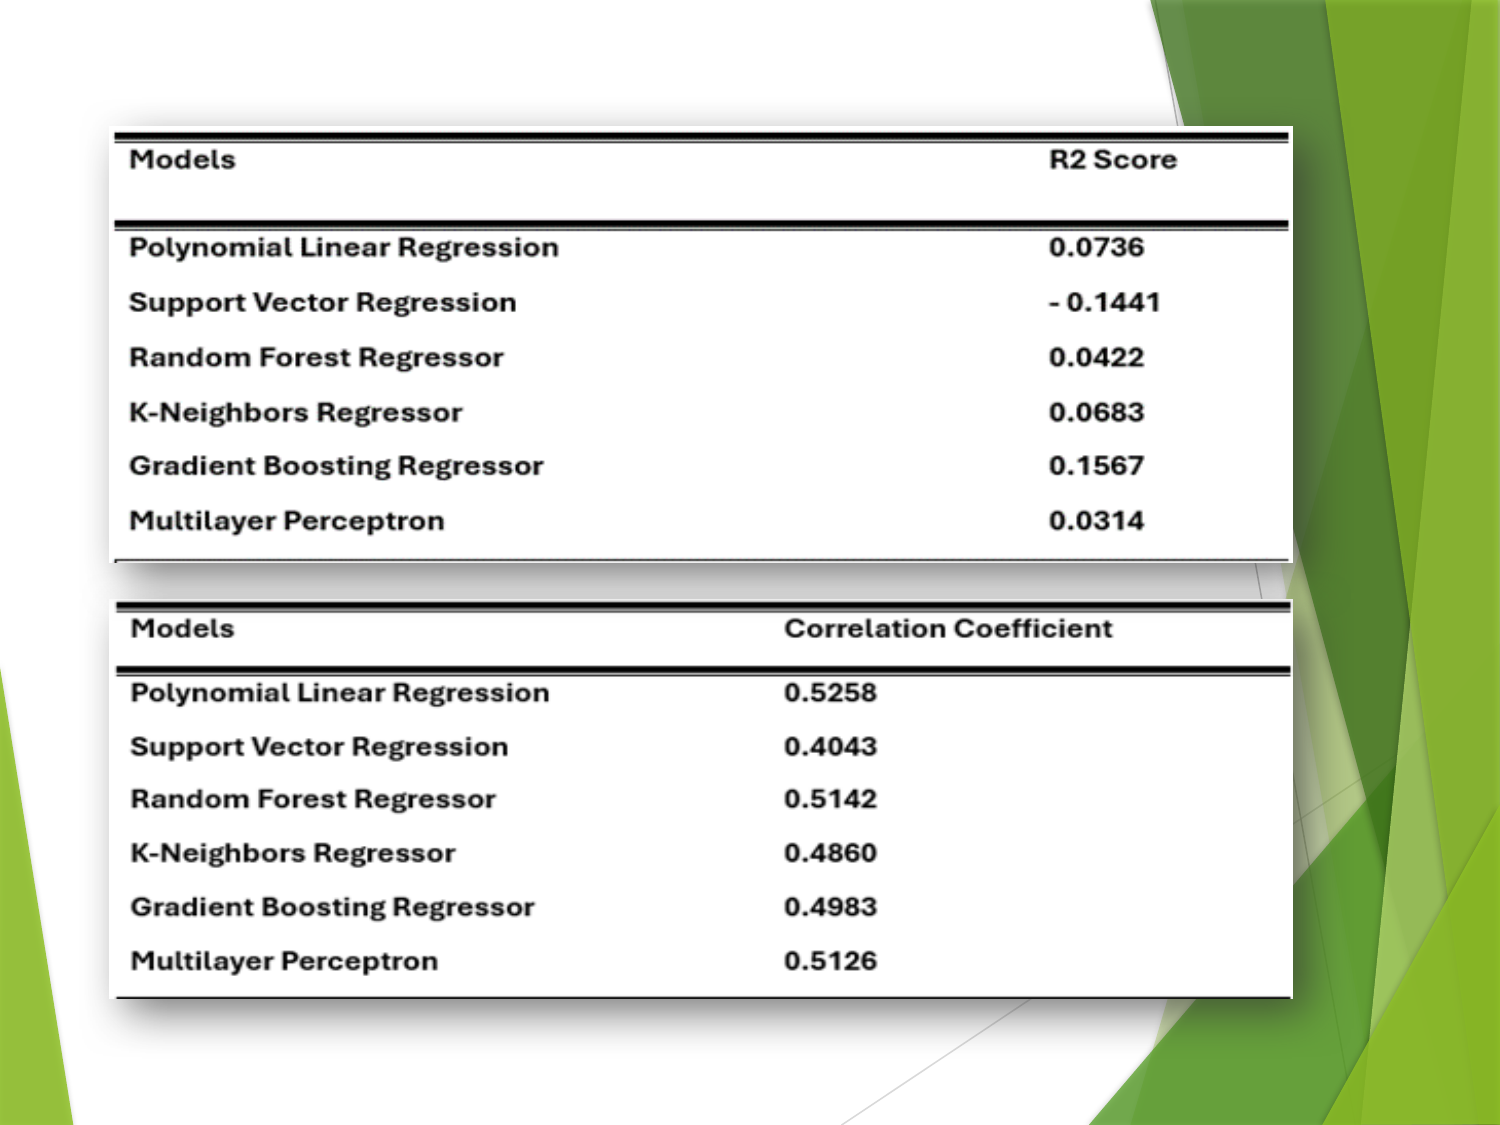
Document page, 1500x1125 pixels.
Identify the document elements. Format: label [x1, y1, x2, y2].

picture [108, 598, 1294, 999]
picture [108, 126, 1294, 563]
